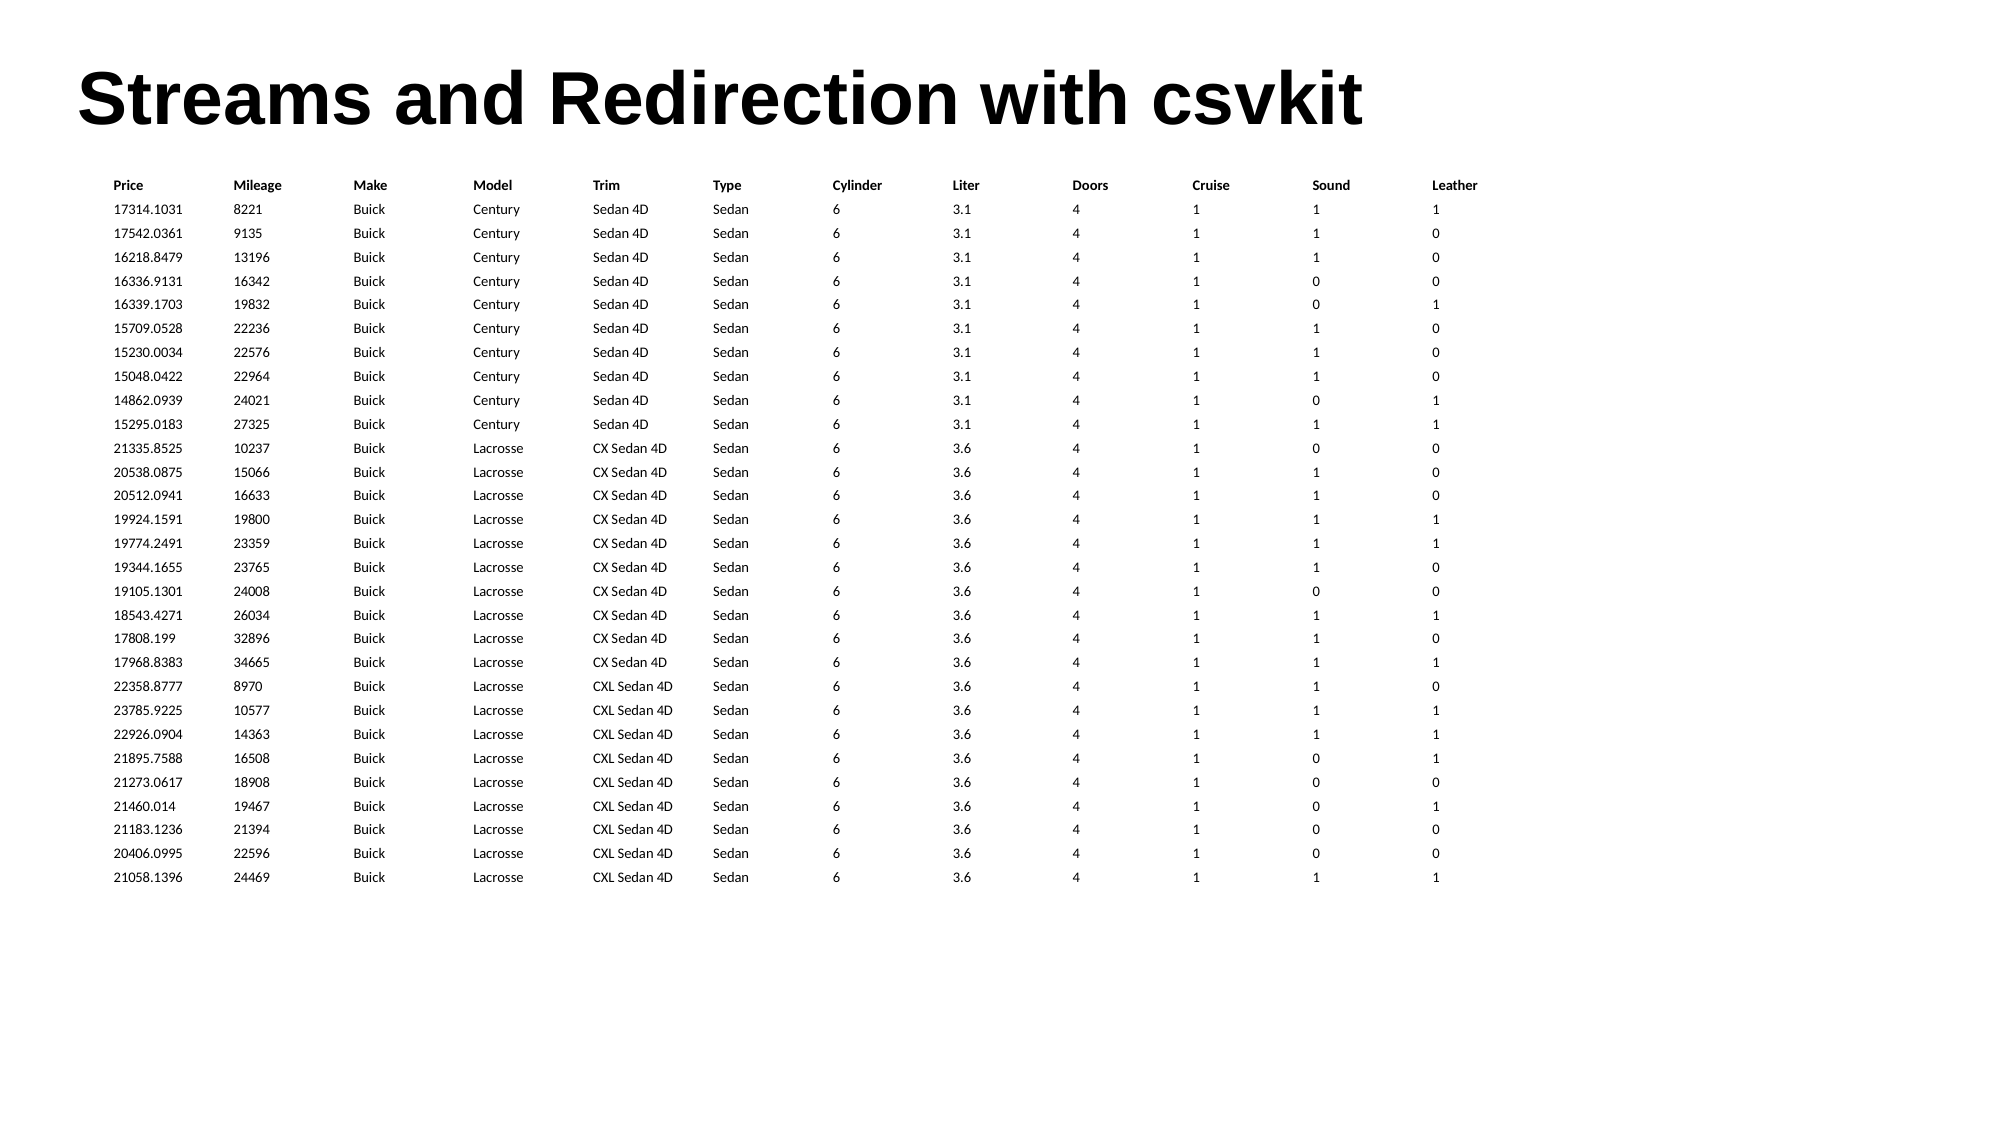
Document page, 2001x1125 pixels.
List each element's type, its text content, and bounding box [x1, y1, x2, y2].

table_cell Lacrosse [472, 529, 592, 552]
table_cell Sedan [712, 672, 832, 696]
table_cell Sedan [712, 385, 832, 409]
table_cell 3.1 [952, 409, 1072, 433]
table_cell 6 [832, 600, 952, 624]
table_header Leather [1431, 171, 1551, 195]
table_cell CX Sedan 4D [592, 433, 712, 457]
table_cell 19800 [233, 505, 353, 529]
table_cell 4 [1072, 385, 1192, 409]
table_cell 23359 [233, 529, 353, 552]
table_cell 1 [1312, 719, 1431, 743]
table_cell 22576 [233, 338, 353, 362]
table_cell 32896 [233, 624, 353, 648]
table_cell 6 [832, 505, 952, 529]
table_cell Sedan [712, 481, 832, 505]
table_cell 18543.4271 [113, 600, 233, 624]
table_cell 4 [1072, 218, 1192, 242]
table_cell 3.6 [952, 648, 1072, 672]
table_cell 4 [1072, 672, 1192, 696]
table_header Mileage [233, 171, 353, 195]
table_cell Lacrosse [472, 815, 592, 839]
table_cell 1 [1312, 505, 1431, 529]
table_cell Lacrosse [472, 600, 592, 624]
table_header Trim [592, 171, 712, 195]
table_cell 3.6 [952, 529, 1072, 552]
table_cell 1 [1431, 719, 1551, 743]
table_cell 14363 [233, 719, 353, 743]
table_cell Buick [353, 433, 472, 457]
table_cell CXL Sedan 4D [592, 672, 712, 696]
table_cell Lacrosse [472, 576, 592, 600]
table_cell 1 [1312, 600, 1431, 624]
table_cell Lacrosse [472, 552, 592, 576]
table_cell CX Sedan 4D [592, 481, 712, 505]
table_cell 1 [1312, 409, 1431, 433]
table_cell 4 [1072, 767, 1192, 791]
table_cell 1 [1192, 839, 1312, 863]
table_cell 1 [1312, 481, 1431, 505]
table_cell 1 [1192, 624, 1312, 648]
table_cell 24021 [233, 385, 353, 409]
table_cell Century [472, 338, 592, 362]
table_cell Sedan [712, 624, 832, 648]
table_header Price [113, 171, 233, 195]
table_cell 1 [1312, 457, 1431, 481]
table_cell 26034 [233, 600, 353, 624]
table_header Cruise [1192, 171, 1312, 195]
table_cell 1 [1192, 552, 1312, 576]
table_cell Sedan [712, 696, 832, 719]
table_cell 0 [1312, 433, 1431, 457]
table_cell Buick [353, 338, 472, 362]
table_cell 1 [1312, 218, 1431, 242]
table_cell 0 [1312, 767, 1431, 791]
table_cell CX Sedan 4D [592, 576, 712, 600]
table_cell 1 [1192, 696, 1312, 719]
table_cell Century [472, 242, 592, 266]
table_cell 21273.0617 [113, 767, 233, 791]
table_cell 24469 [233, 863, 353, 886]
table_cell Buick [353, 195, 472, 218]
table_cell 8221 [233, 195, 353, 218]
table_cell 1 [1431, 743, 1551, 767]
table_cell Buick [353, 672, 472, 696]
table_cell 8970 [233, 672, 353, 696]
table_header Liter [952, 171, 1072, 195]
table_cell 20512.0941 [113, 481, 233, 505]
table_cell 1 [1192, 385, 1312, 409]
table_cell 19924.1591 [113, 505, 233, 529]
table_cell CX Sedan 4D [592, 648, 712, 672]
table_cell 4 [1072, 290, 1192, 314]
table_cell Sedan [712, 266, 832, 290]
table_cell 0 [1431, 338, 1551, 362]
table_cell 6 [832, 839, 952, 863]
table_cell Sedan 4D [592, 195, 712, 218]
table_cell Sedan [712, 648, 832, 672]
table_cell Sedan [712, 767, 832, 791]
table_cell 1 [1192, 863, 1312, 886]
table_cell 1 [1192, 409, 1312, 433]
table_cell 1 [1431, 290, 1551, 314]
table_cell Sedan [712, 457, 832, 481]
table_cell 6 [832, 338, 952, 362]
table_cell Sedan [712, 195, 832, 218]
table_cell 0 [1431, 457, 1551, 481]
table_cell 3.6 [952, 576, 1072, 600]
table_cell 0 [1431, 815, 1551, 839]
table_cell Buick [353, 648, 472, 672]
table_cell Buick [353, 457, 472, 481]
table_cell 3.6 [952, 600, 1072, 624]
table_cell 1 [1431, 529, 1551, 552]
table_cell 6 [832, 529, 952, 552]
table_cell Sedan 4D [592, 242, 712, 266]
table_cell Buick [353, 409, 472, 433]
table_cell 1 [1431, 600, 1551, 624]
table_header Type [712, 171, 832, 195]
table_cell 21335.8525 [113, 433, 233, 457]
table_cell 1 [1431, 385, 1551, 409]
table_cell Lacrosse [472, 672, 592, 696]
table_cell 3.1 [952, 290, 1072, 314]
table_cell 0 [1431, 242, 1551, 266]
table_header Doors [1072, 171, 1192, 195]
table_cell 1 [1192, 433, 1312, 457]
table_cell 4 [1072, 481, 1192, 505]
table_cell 1 [1312, 648, 1431, 672]
table_cell 4 [1072, 743, 1192, 767]
table_cell CXL Sedan 4D [592, 743, 712, 767]
table_cell 4 [1072, 648, 1192, 672]
table_cell Century [472, 385, 592, 409]
table_cell Lacrosse [472, 863, 592, 886]
table_cell Lacrosse [472, 791, 592, 815]
table_cell Sedan [712, 242, 832, 266]
table_cell 15295.0183 [113, 409, 233, 433]
table_cell 1 [1312, 195, 1431, 218]
table_cell Lacrosse [472, 648, 592, 672]
table_cell Sedan 4D [592, 290, 712, 314]
table_cell 1 [1192, 600, 1312, 624]
table_cell 4 [1072, 719, 1192, 743]
table_cell 4 [1072, 338, 1192, 362]
table_cell Lacrosse [472, 481, 592, 505]
table_cell 19467 [233, 791, 353, 815]
table_cell 21183.1236 [113, 815, 233, 839]
table_cell 21895.7588 [113, 743, 233, 767]
table_cell Sedan [712, 743, 832, 767]
table_cell 0 [1431, 362, 1551, 385]
table_cell 3.6 [952, 815, 1072, 839]
table_cell 4 [1072, 195, 1192, 218]
table_cell 6 [832, 314, 952, 338]
table_cell Sedan 4D [592, 218, 712, 242]
table_cell 1 [1192, 457, 1312, 481]
table_cell 1 [1312, 552, 1431, 576]
table_cell 4 [1072, 600, 1192, 624]
table_cell Buick [353, 314, 472, 338]
table_cell Sedan [712, 314, 832, 338]
table_cell 3.6 [952, 672, 1072, 696]
table_cell CX Sedan 4D [592, 624, 712, 648]
table_cell 0 [1431, 839, 1551, 863]
table_cell 22926.0904 [113, 719, 233, 743]
table_cell 6 [832, 433, 952, 457]
table_cell 4 [1072, 552, 1192, 576]
table_cell 3.6 [952, 863, 1072, 886]
table_cell 6 [832, 672, 952, 696]
table_cell 0 [1312, 815, 1431, 839]
table_cell 24008 [233, 576, 353, 600]
table_cell 1 [1192, 672, 1312, 696]
table_cell Sedan [712, 839, 832, 863]
table_cell 3.6 [952, 481, 1072, 505]
table_cell 6 [832, 696, 952, 719]
table_cell 22596 [233, 839, 353, 863]
table_cell 0 [1431, 624, 1551, 648]
table_cell 15048.0422 [113, 362, 233, 385]
table_cell Lacrosse [472, 743, 592, 767]
table_cell 4 [1072, 266, 1192, 290]
table_cell 1 [1312, 362, 1431, 385]
table_cell 0 [1312, 385, 1431, 409]
table_cell 3.6 [952, 505, 1072, 529]
table_cell 1 [1312, 863, 1431, 886]
table_cell 1 [1312, 672, 1431, 696]
table_cell Sedan [712, 409, 832, 433]
table_cell 6 [832, 743, 952, 767]
table_cell Buick [353, 815, 472, 839]
table_cell 16339.1703 [113, 290, 233, 314]
table_cell Sedan 4D [592, 385, 712, 409]
table_cell 6 [832, 648, 952, 672]
table_cell 6 [832, 362, 952, 385]
table_cell 3.6 [952, 696, 1072, 719]
table_cell Century [472, 314, 592, 338]
table_cell 16336.9131 [113, 266, 233, 290]
table_cell 4 [1072, 529, 1192, 552]
table_cell Sedan [712, 433, 832, 457]
table_cell 22236 [233, 314, 353, 338]
table_cell Buick [353, 743, 472, 767]
table_cell 6 [832, 719, 952, 743]
table_cell 3.1 [952, 362, 1072, 385]
table_cell 15230.0034 [113, 338, 233, 362]
table_cell Sedan [712, 290, 832, 314]
table_cell 6 [832, 791, 952, 815]
table_cell 3.1 [952, 385, 1072, 409]
table_cell Buick [353, 266, 472, 290]
table_cell 0 [1431, 672, 1551, 696]
table_cell 6 [832, 863, 952, 886]
table_cell Buick [353, 600, 472, 624]
table_cell 6 [832, 242, 952, 266]
table_cell 19774.2491 [113, 529, 233, 552]
table_cell 1 [1431, 195, 1551, 218]
table_cell 4 [1072, 624, 1192, 648]
table_cell 1 [1431, 409, 1551, 433]
table_cell 1 [1312, 314, 1431, 338]
table_cell 4 [1072, 863, 1192, 886]
table_cell Buick [353, 863, 472, 886]
table_cell 1 [1192, 242, 1312, 266]
table_cell 3.1 [952, 338, 1072, 362]
table_cell Buick [353, 242, 472, 266]
table_cell Buick [353, 791, 472, 815]
table_cell 1 [1312, 529, 1431, 552]
table_cell 1 [1192, 362, 1312, 385]
table_cell 1 [1192, 481, 1312, 505]
table_cell 3.1 [952, 242, 1072, 266]
table_cell Sedan 4D [592, 338, 712, 362]
table_cell 0 [1431, 767, 1551, 791]
table_cell CX Sedan 4D [592, 505, 712, 529]
table_cell 1 [1312, 696, 1431, 719]
table_cell Buick [353, 576, 472, 600]
table_cell 4 [1072, 457, 1192, 481]
table_cell 17314.1031 [113, 195, 233, 218]
table_cell CXL Sedan 4D [592, 696, 712, 719]
table_cell 3.6 [952, 839, 1072, 863]
table_cell 1 [1312, 338, 1431, 362]
table_cell 6 [832, 624, 952, 648]
table_cell 4 [1072, 362, 1192, 385]
table_cell 21394 [233, 815, 353, 839]
table_cell Buick [353, 385, 472, 409]
table_cell Century [472, 409, 592, 433]
table_cell 1 [1192, 648, 1312, 672]
table_cell Sedan 4D [592, 362, 712, 385]
table_cell CX Sedan 4D [592, 457, 712, 481]
table_cell 4 [1072, 576, 1192, 600]
table_cell Sedan [712, 505, 832, 529]
table_cell 14862.0939 [113, 385, 233, 409]
table_cell Lacrosse [472, 696, 592, 719]
table_cell Lacrosse [472, 505, 592, 529]
table_cell Buick [353, 290, 472, 314]
table_cell Buick [353, 696, 472, 719]
table_cell 1 [1192, 218, 1312, 242]
table_cell 6 [832, 767, 952, 791]
table_cell Buick [353, 552, 472, 576]
table_cell 19105.1301 [113, 576, 233, 600]
table_cell 3.6 [952, 552, 1072, 576]
table_cell 10237 [233, 433, 353, 457]
table_cell Lacrosse [472, 457, 592, 481]
table_cell 1 [1192, 743, 1312, 767]
table_cell 0 [1431, 218, 1551, 242]
table_cell 3.6 [952, 791, 1072, 815]
table_cell Century [472, 218, 592, 242]
table_cell 3.1 [952, 314, 1072, 338]
table_cell 6 [832, 457, 952, 481]
table_cell 22964 [233, 362, 353, 385]
table_cell 6 [832, 195, 952, 218]
table_cell CXL Sedan 4D [592, 839, 712, 863]
table_cell 27325 [233, 409, 353, 433]
table_cell 16508 [233, 743, 353, 767]
table_cell 1 [1431, 696, 1551, 719]
table_cell 0 [1312, 290, 1431, 314]
table_cell Century [472, 290, 592, 314]
table_cell CXL Sedan 4D [592, 719, 712, 743]
table_cell 0 [1431, 314, 1551, 338]
table_cell 0 [1312, 791, 1431, 815]
table_cell 9135 [233, 218, 353, 242]
table_cell 1 [1192, 576, 1312, 600]
table_cell Sedan 4D [592, 409, 712, 433]
table_cell CX Sedan 4D [592, 552, 712, 576]
table_cell 1 [1431, 791, 1551, 815]
table_cell 1 [1431, 863, 1551, 886]
table_cell 1 [1192, 767, 1312, 791]
table_cell Buick [353, 505, 472, 529]
table_cell 0 [1312, 576, 1431, 600]
table_cell Sedan [712, 338, 832, 362]
table_cell Lacrosse [472, 767, 592, 791]
table_cell 1 [1192, 338, 1312, 362]
table_cell 23765 [233, 552, 353, 576]
table_cell 6 [832, 409, 952, 433]
table_cell 6 [832, 481, 952, 505]
table_cell Sedan [712, 362, 832, 385]
table_cell 0 [1312, 839, 1431, 863]
table_cell Sedan [712, 576, 832, 600]
table_cell 3.6 [952, 433, 1072, 457]
table_cell 4 [1072, 815, 1192, 839]
table_cell 6 [832, 218, 952, 242]
table_cell 19344.1655 [113, 552, 233, 576]
table_cell 1 [1192, 266, 1312, 290]
table_cell 15066 [233, 457, 353, 481]
table_cell 16633 [233, 481, 353, 505]
table_cell Buick [353, 839, 472, 863]
table_cell 21460.014 [113, 791, 233, 815]
table_cell 4 [1072, 696, 1192, 719]
table_header Make [353, 171, 472, 195]
table_cell 3.6 [952, 624, 1072, 648]
table_cell Buick [353, 362, 472, 385]
table_cell 1 [1312, 242, 1431, 266]
table_cell 1 [1192, 290, 1312, 314]
table_cell 13196 [233, 242, 353, 266]
table_cell 3.1 [952, 195, 1072, 218]
table_cell 1 [1192, 195, 1312, 218]
table_cell 6 [832, 385, 952, 409]
table_cell Buick [353, 719, 472, 743]
table_cell 1 [1192, 505, 1312, 529]
table_cell 19832 [233, 290, 353, 314]
table_cell 4 [1072, 791, 1192, 815]
table_cell 1 [1192, 719, 1312, 743]
table_cell 6 [832, 576, 952, 600]
title Streams and Redirection with csvkit [62, 25, 1900, 176]
table_cell 3.1 [952, 218, 1072, 242]
table_cell 6 [832, 552, 952, 576]
table_cell 4 [1072, 409, 1192, 433]
table_cell 0 [1312, 743, 1431, 767]
table_cell 1 [1192, 314, 1312, 338]
table_cell 16218.8479 [113, 242, 233, 266]
table_cell 1 [1312, 624, 1431, 648]
table_cell 10577 [233, 696, 353, 719]
table_cell 4 [1072, 839, 1192, 863]
table_cell 4 [1072, 242, 1192, 266]
table_cell CXL Sedan 4D [592, 863, 712, 886]
table_cell Century [472, 266, 592, 290]
table_cell 21058.1396 [113, 863, 233, 886]
table_header Sound [1312, 171, 1431, 195]
table_header Model [472, 171, 592, 195]
table_cell 34665 [233, 648, 353, 672]
table_cell CXL Sedan 4D [592, 767, 712, 791]
table_cell Lacrosse [472, 433, 592, 457]
table_cell Sedan [712, 815, 832, 839]
table_cell Century [472, 195, 592, 218]
table_cell CXL Sedan 4D [592, 815, 712, 839]
table_cell Buick [353, 624, 472, 648]
table_cell 6 [832, 266, 952, 290]
table_cell 0 [1431, 576, 1551, 600]
table_cell 0 [1431, 552, 1551, 576]
table_cell Lacrosse [472, 839, 592, 863]
table_cell 3.6 [952, 767, 1072, 791]
table_cell 4 [1072, 314, 1192, 338]
table_cell 6 [832, 290, 952, 314]
table_cell 15709.0528 [113, 314, 233, 338]
table_cell CX Sedan 4D [592, 529, 712, 552]
table_cell Sedan 4D [592, 266, 712, 290]
table_cell 1 [1192, 791, 1312, 815]
table_cell 0 [1431, 266, 1551, 290]
table_cell 4 [1072, 433, 1192, 457]
table_cell 3.6 [952, 457, 1072, 481]
table_cell Sedan [712, 791, 832, 815]
table_cell CXL Sedan 4D [592, 791, 712, 815]
table_cell 16342 [233, 266, 353, 290]
table_cell 6 [832, 815, 952, 839]
table_cell Buick [353, 481, 472, 505]
table_cell Lacrosse [472, 624, 592, 648]
table_cell 0 [1431, 433, 1551, 457]
table_cell 3.1 [952, 266, 1072, 290]
table_cell Sedan [712, 600, 832, 624]
table_cell 22358.8777 [113, 672, 233, 696]
table_cell Lacrosse [472, 719, 592, 743]
table_cell 23785.9225 [113, 696, 233, 719]
table_cell 1 [1431, 505, 1551, 529]
table_cell 20406.0995 [113, 839, 233, 863]
table_cell Sedan [712, 863, 832, 886]
table_cell CX Sedan 4D [592, 600, 712, 624]
table_cell Sedan [712, 218, 832, 242]
table_cell 1 [1192, 815, 1312, 839]
table_cell 17808.199 [113, 624, 233, 648]
table_cell 3.6 [952, 719, 1072, 743]
table_cell 1 [1431, 648, 1551, 672]
table_cell Sedan [712, 719, 832, 743]
table_cell 20538.0875 [113, 457, 233, 481]
table_cell 3.6 [952, 743, 1072, 767]
table_cell Buick [353, 529, 472, 552]
table_cell Buick [353, 767, 472, 791]
table_cell 17542.0361 [113, 218, 233, 242]
table_cell Sedan [712, 529, 832, 552]
table_cell 0 [1312, 266, 1431, 290]
table_cell 0 [1431, 481, 1551, 505]
table_cell Sedan [712, 552, 832, 576]
table_cell 18908 [233, 767, 353, 791]
table_cell 1 [1192, 529, 1312, 552]
table_cell Sedan 4D [592, 314, 712, 338]
table_cell 17968.8383 [113, 648, 233, 672]
table_cell Century [472, 362, 592, 385]
table_cell 4 [1072, 505, 1192, 529]
table_cell Buick [353, 218, 472, 242]
table_header Cylinder [832, 171, 952, 195]
